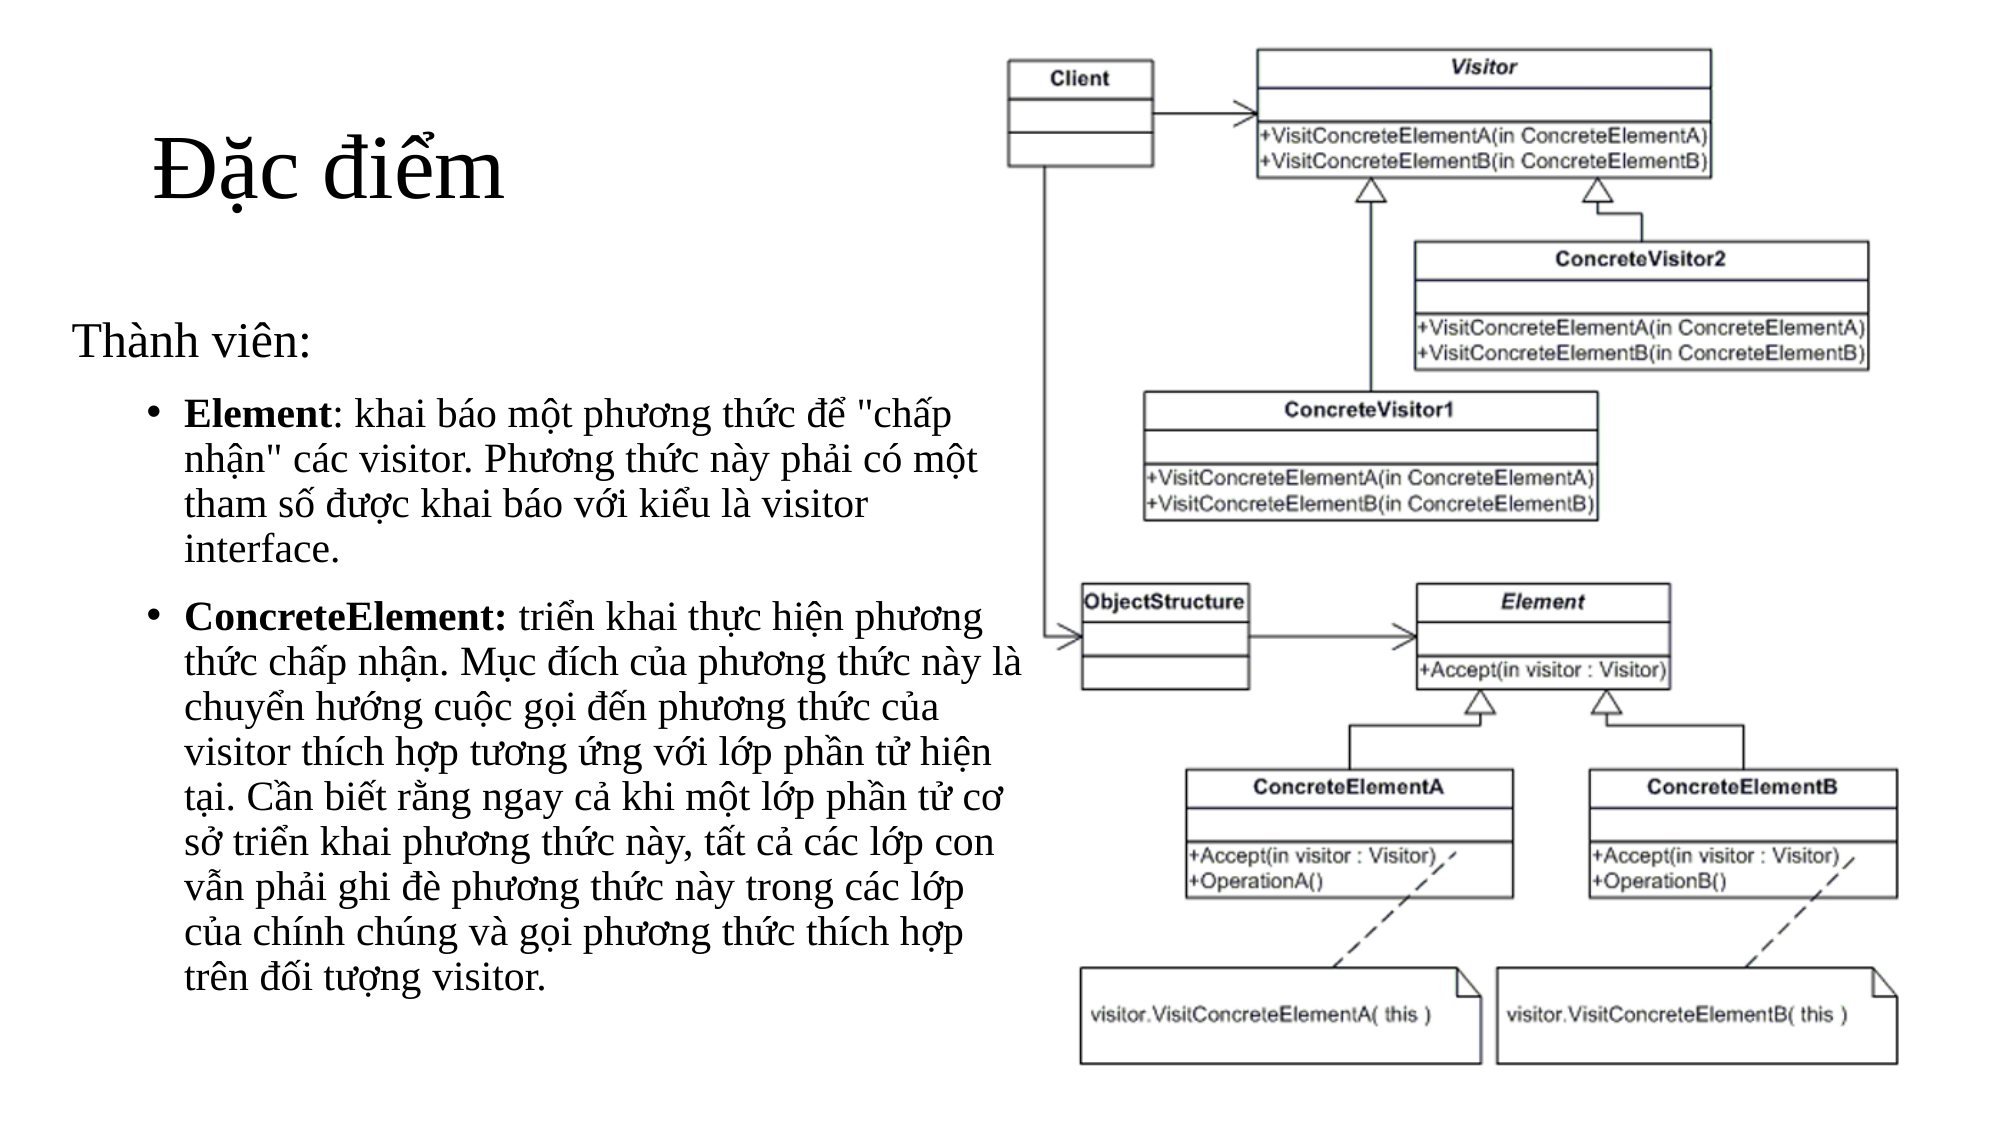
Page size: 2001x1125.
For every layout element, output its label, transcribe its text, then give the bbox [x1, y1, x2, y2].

list Thành viên: Element: khai báo một phương thức để "chấp nhận" các visitor. Phương thức này phải có một tham số được khai báo với kiểu là visitor interface. ConcreteElement: triển khai thực hiện phương thức chấp nhận. Mục đích của phương thức này là chuyển hướng cuộc gọi đến phương thức của visitor thích hợp tương ứng với lớp phần tử hiện tại. Cần biết rằng ngay cả khi một lớp phần tử cơ sở triển khai phương thức này, tất cả các lớp con vẫn phải ghi đè phương thức này trong các lớp của chính chúng và gọi phương thức thích hợp trên đối tượng visitor. [56, 306, 954, 1021]
picture [954, 40, 1980, 1085]
title Đặc điểm [137, 59, 954, 278]
